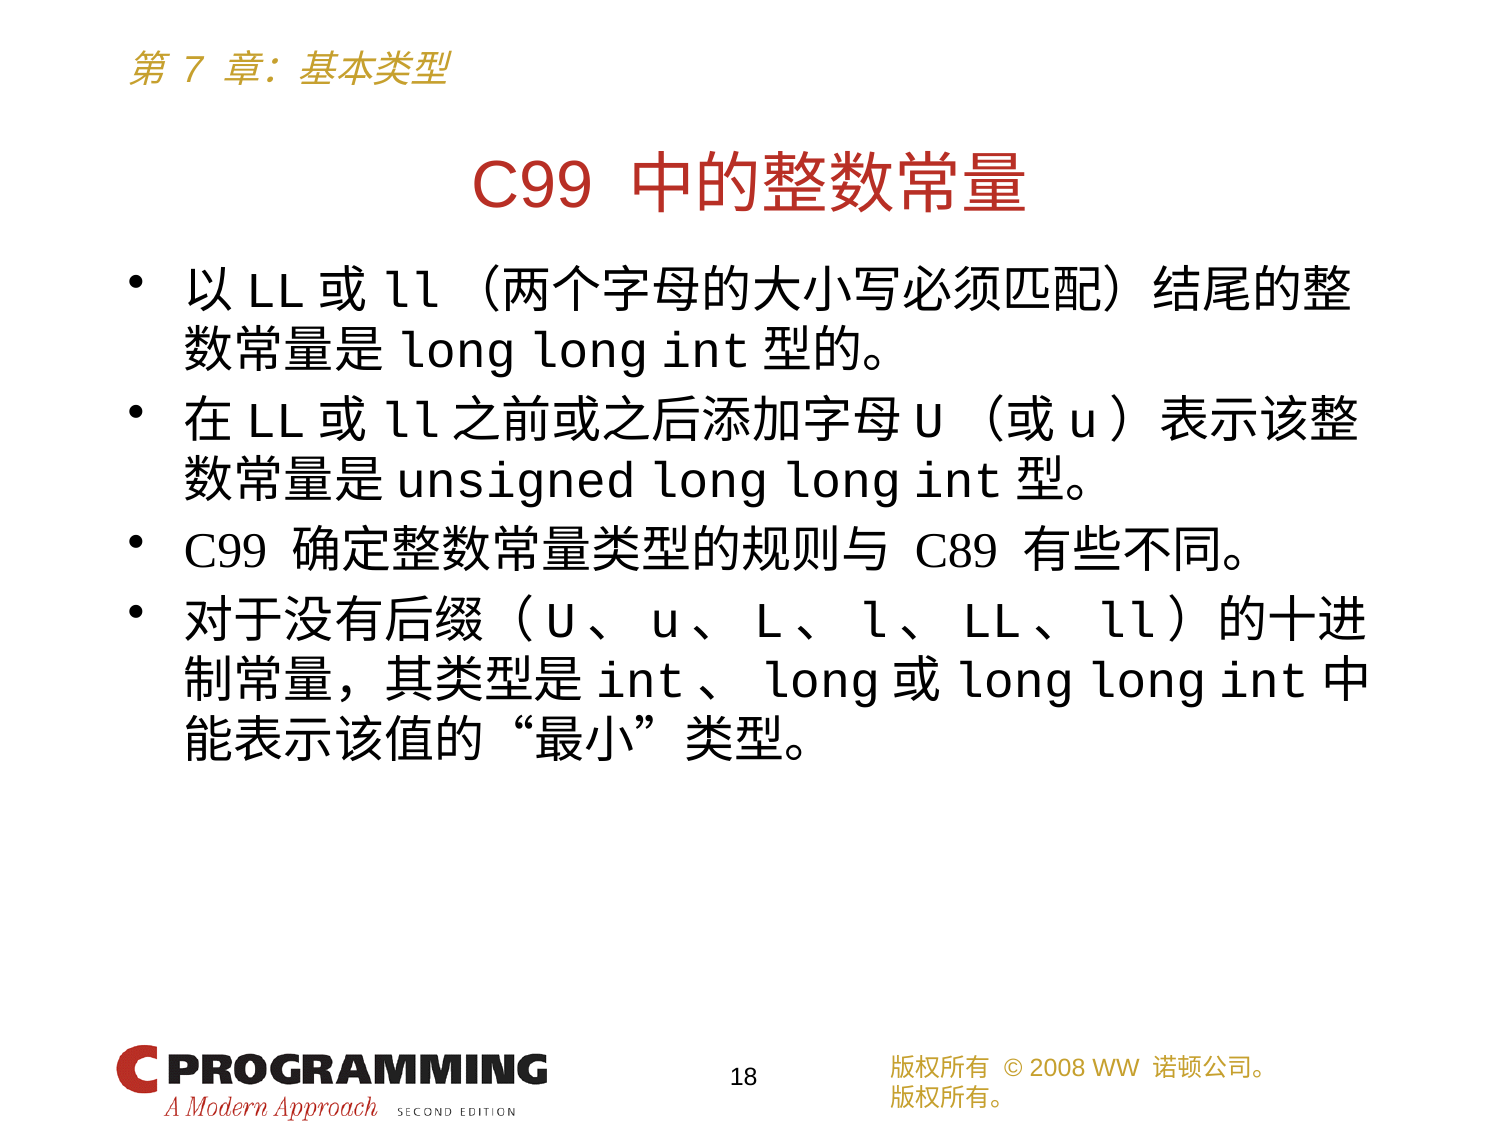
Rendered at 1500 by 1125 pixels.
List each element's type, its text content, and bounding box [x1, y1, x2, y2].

slide_number 18 [687, 1049, 801, 1101]
picture [112, 1041, 550, 1123]
list 以LL或ll（两个字母的大小写必须匹配）结尾的整数常量是long long int型的。 在LL或ll之前或之后添加字母U（或u）表示该整数常量是unsigned long long int型。 C99 确定整数常量类型的规则与 C89 有些不同。 对于没有后缀（U、u、L、l、LL、ll）的十进制常量，其类型是int、long或long long int中能表示该值的“最小”类型。 [112, 249, 1388, 1038]
footer 版权所有 © 2008 WW 诺顿公司。 版权所有。 [874, 1043, 1388, 1119]
title C99 中的整数常量 [112, 125, 1388, 238]
